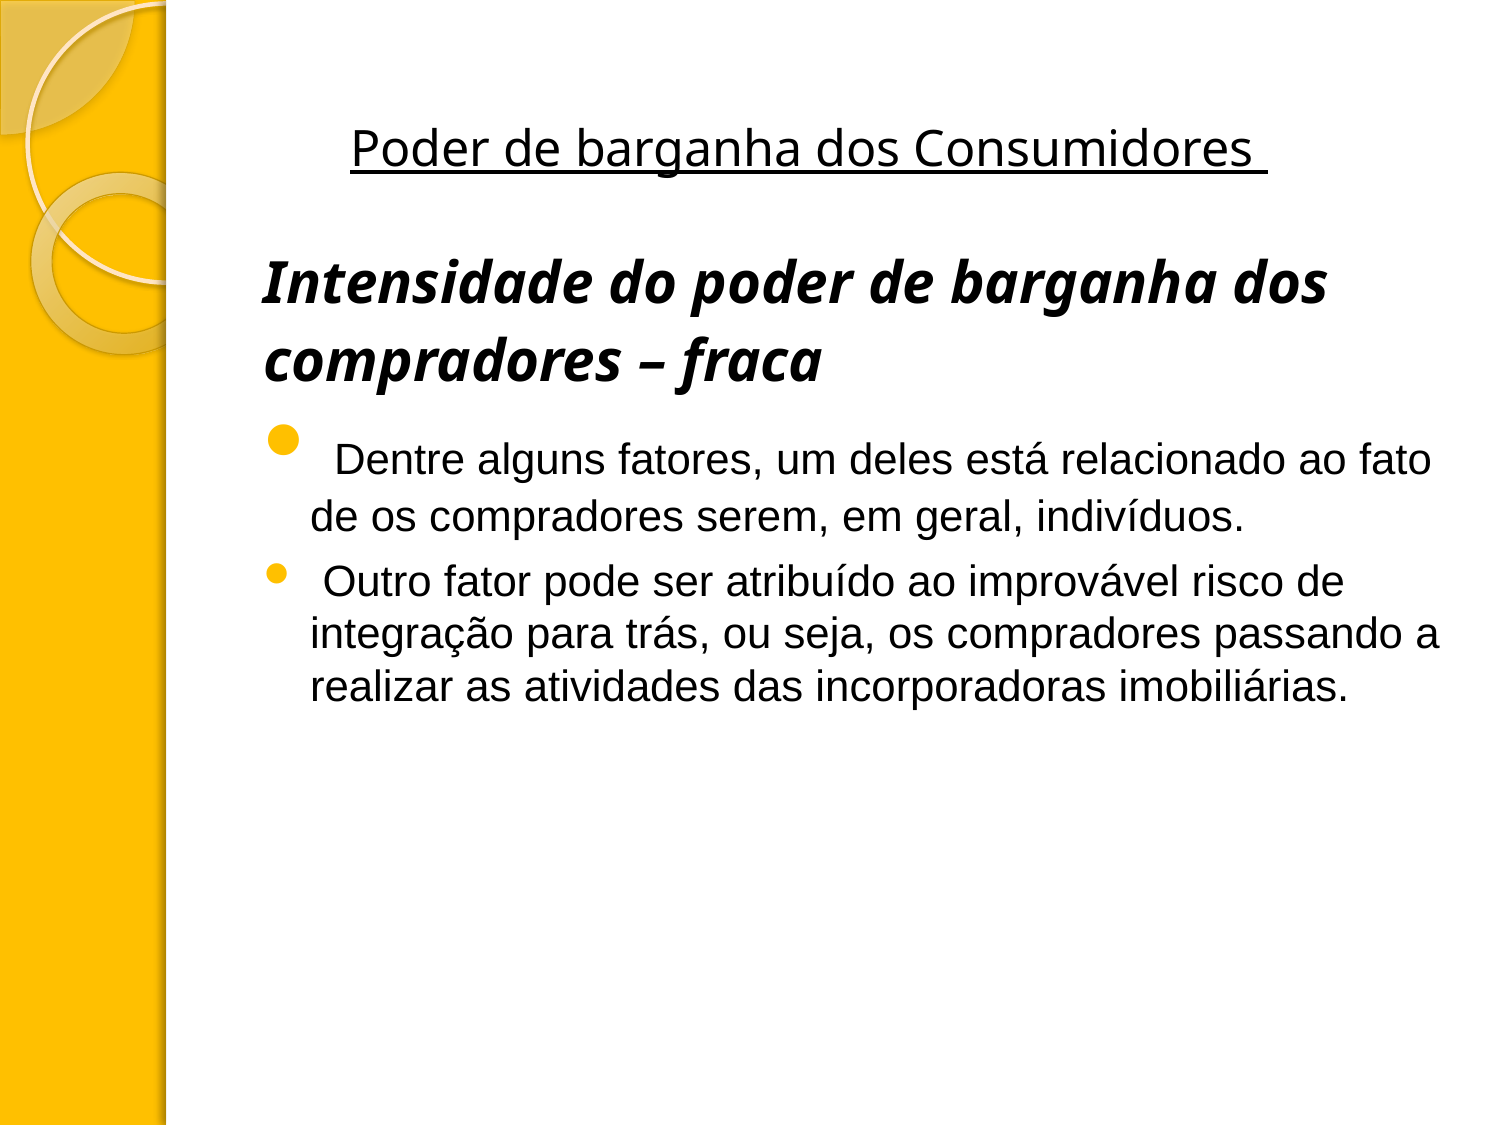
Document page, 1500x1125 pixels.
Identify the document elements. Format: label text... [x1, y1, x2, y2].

title Poder de barganha dos Consumidores [270, 46, 1348, 237]
list Intensidade do poder de barganha dos compradores – fraca Dentre alguns fatores, um deles está relacionado ao fato de os compradores serem, em geral, indivíduos. Outro fator pode ser atribuído ao improvável risco de integração para trás, ou seja, os compradores passando a realizar as atividades das incorporadoras imobiliárias. [235, 237, 1466, 1025]
